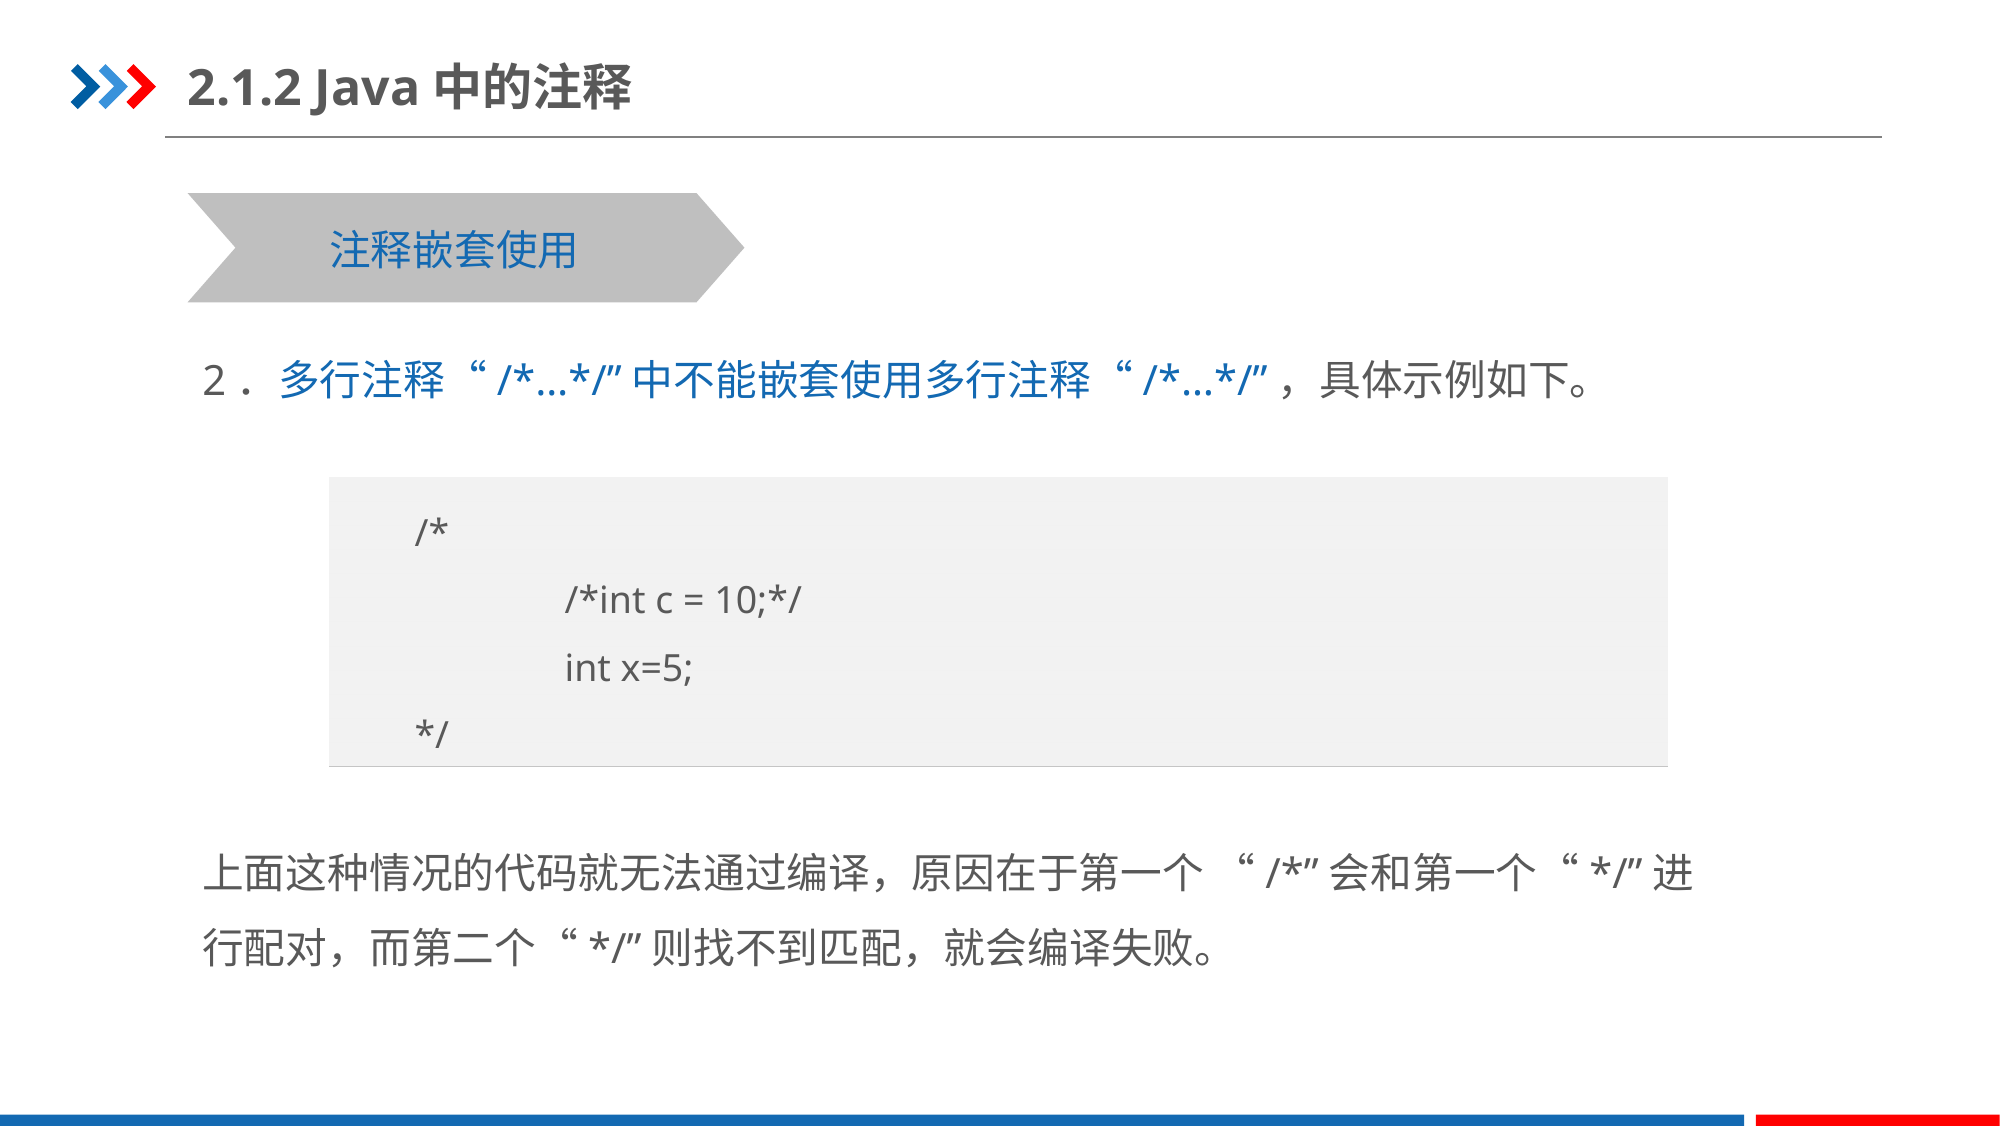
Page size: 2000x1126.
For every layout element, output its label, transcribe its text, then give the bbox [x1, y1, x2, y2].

text_box 2．多行注释“/*…*/”中不能嵌套使用多行注释“/*…*/”，具体示例如下。 [187, 320, 1636, 411]
picture [328, 477, 1671, 767]
text_box 注释嵌套使用 [314, 216, 595, 281]
text_box 2.1.2 Java中的注释 [187, 43, 827, 127]
text_box [187, 193, 745, 303]
text_box 上面这种情况的代码就无法通过编译，原因在于第一个 “/*”会和第一个“*/”进行配对，而第二个“*/”则找不到匹配，就会编译失败。 [187, 814, 1747, 980]
